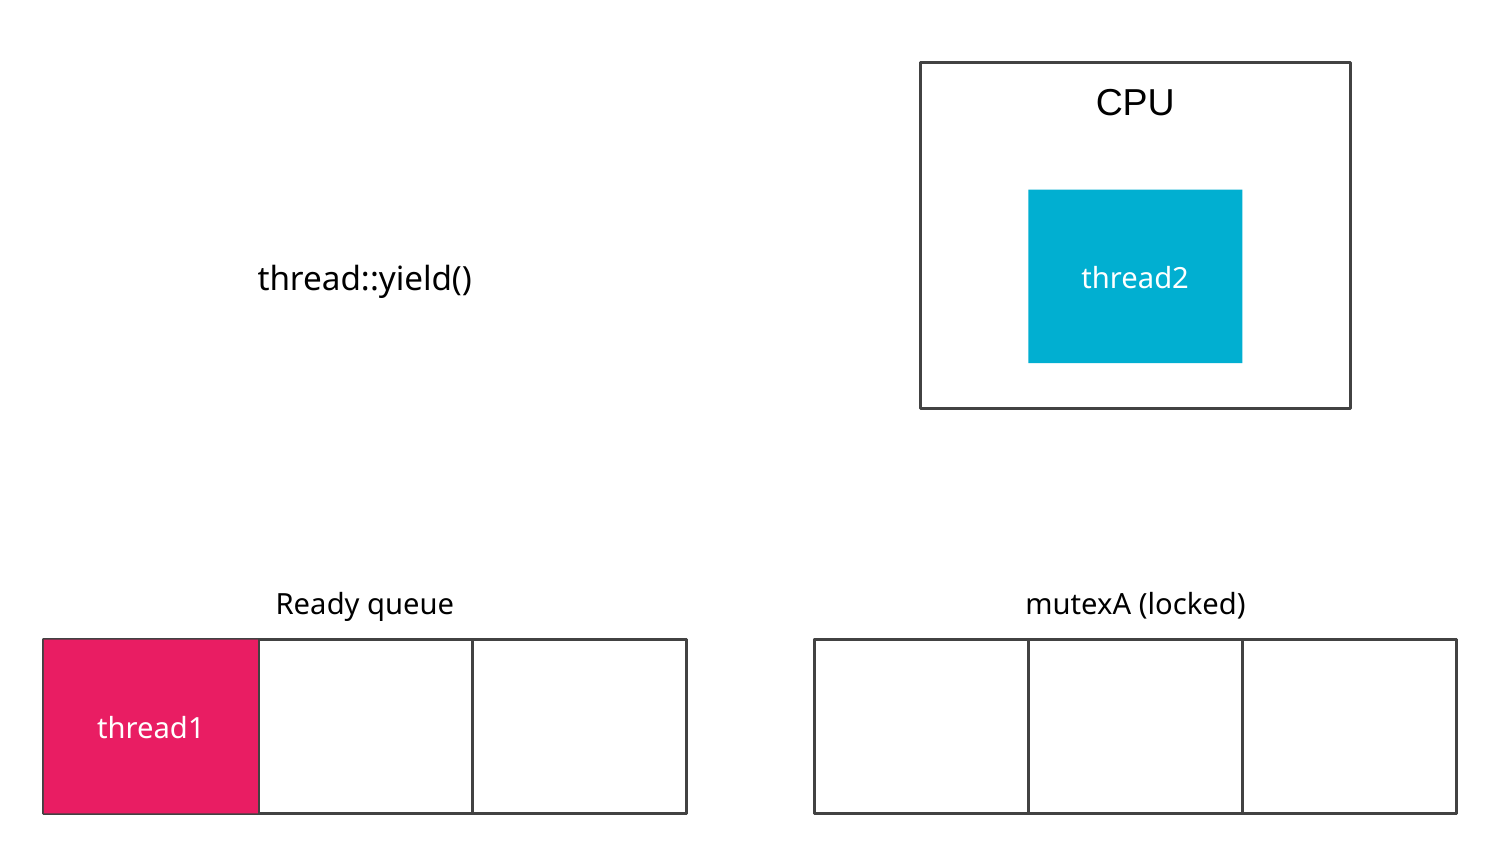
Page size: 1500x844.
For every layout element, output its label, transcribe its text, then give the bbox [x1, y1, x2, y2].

text_box CPU [920, 62, 1351, 409]
text_box thread2 [1028, 189, 1243, 364]
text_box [43, 569, 687, 814]
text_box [813, 569, 1457, 814]
text_box thread::yield() [161, 241, 569, 312]
